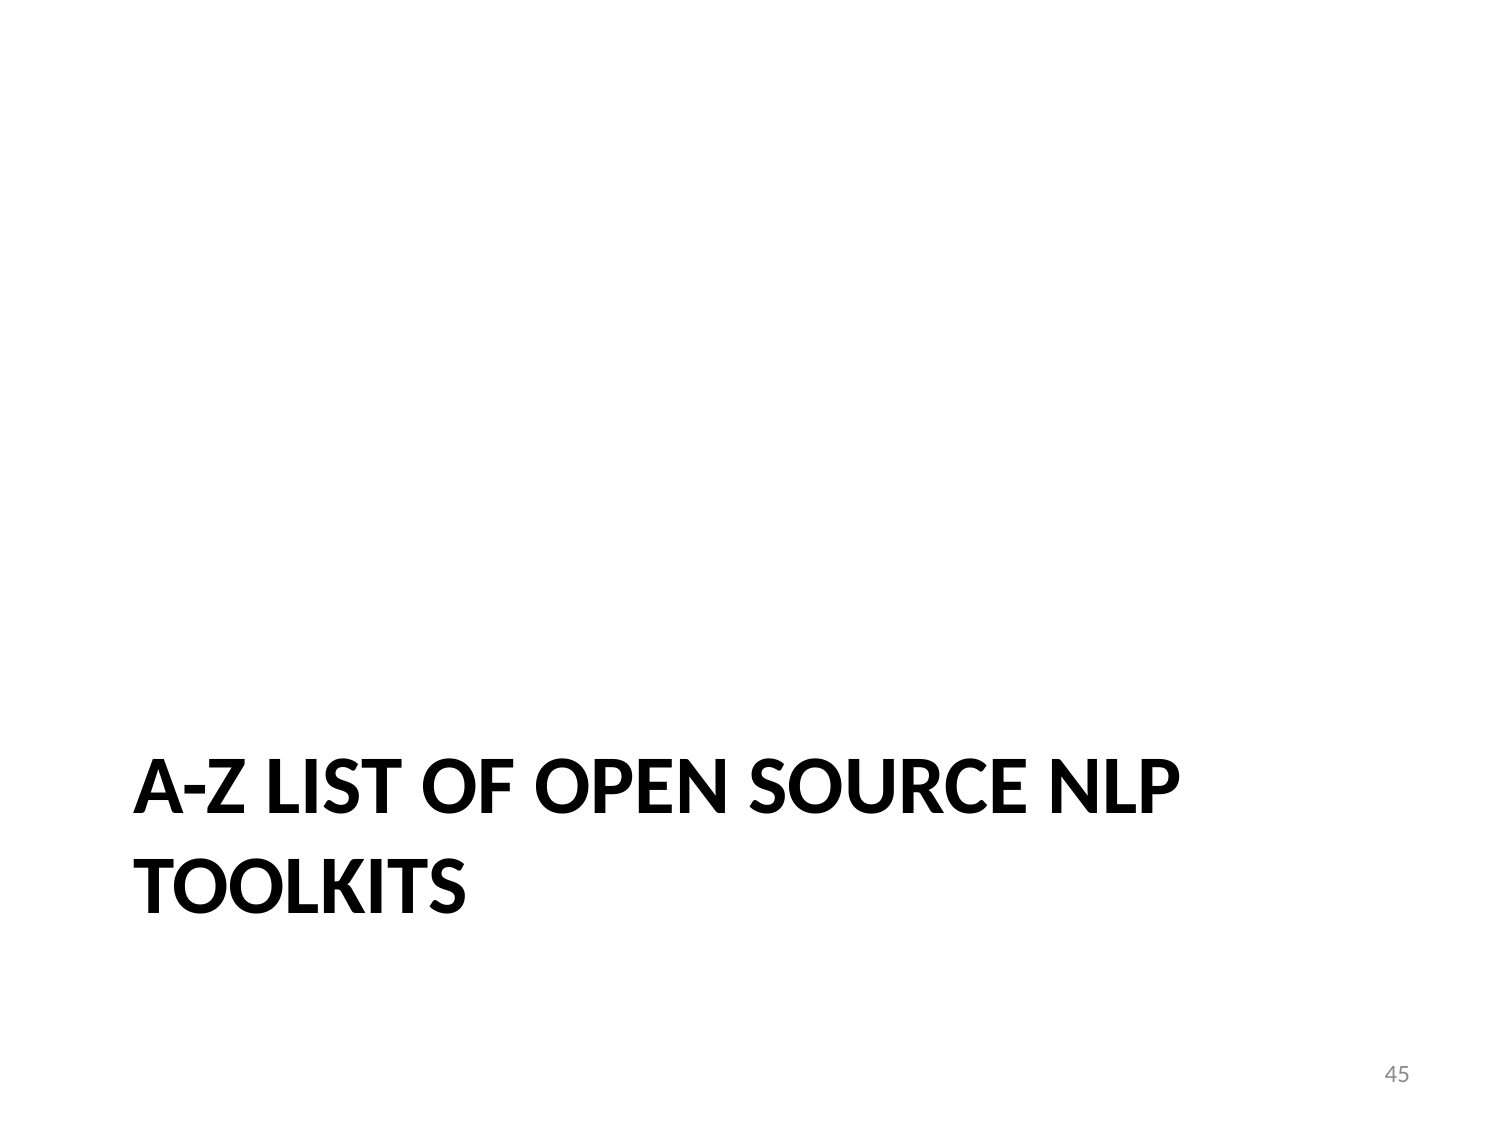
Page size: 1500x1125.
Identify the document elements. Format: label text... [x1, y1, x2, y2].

slide_number 45 [1074, 1042, 1425, 1103]
title A-Z list of Open Source NLP toolkits [118, 722, 1394, 947]
